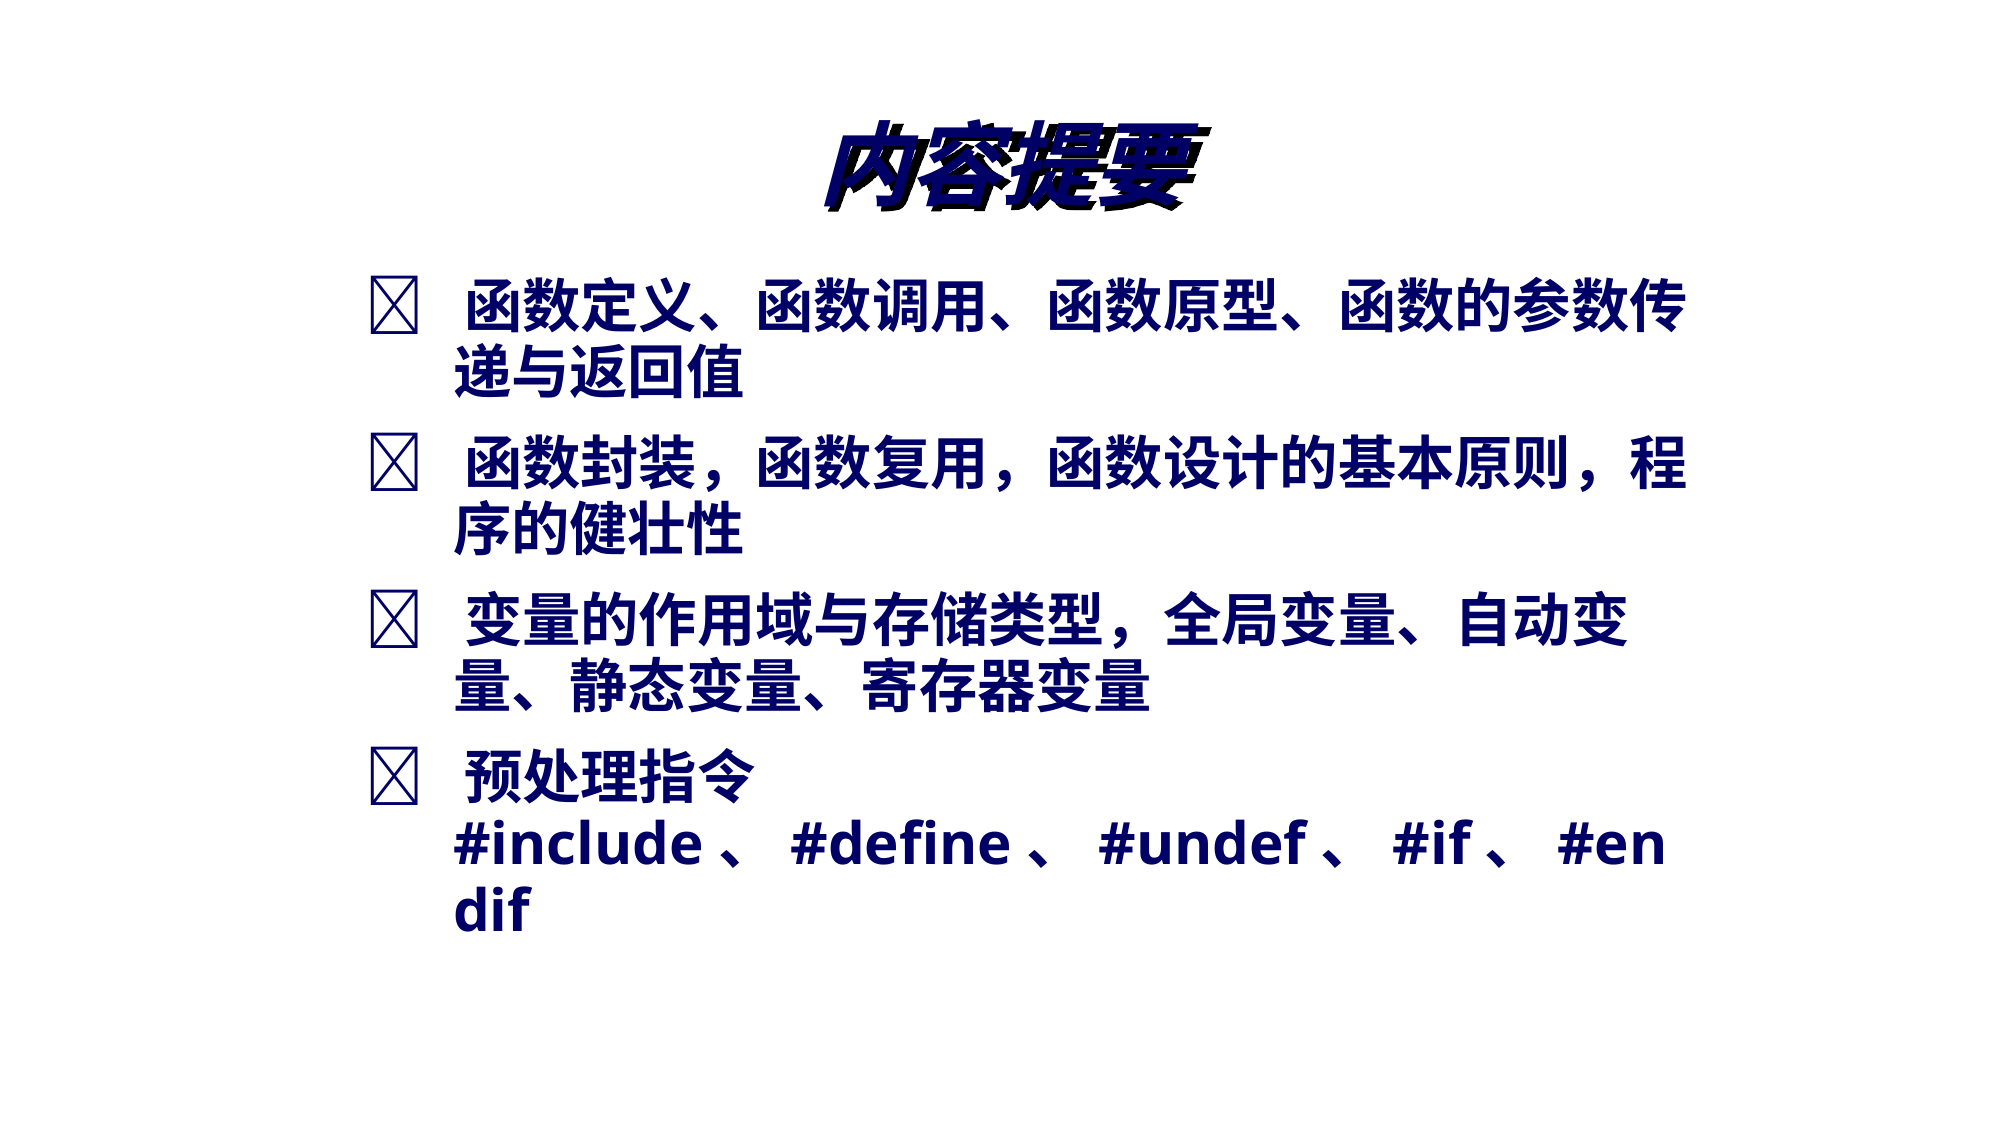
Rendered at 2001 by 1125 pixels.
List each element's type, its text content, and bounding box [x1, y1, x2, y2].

list  函数定义、函数调用、函数原型、函数的参数传递与返回值  函数封装，函数复用，函数设计的基本原则，程序的健壮性  变量的作用域与存储类型，全局变量、自动变量、静态变量、寄存器变量  预处理指令#include、#define、#undef、#if、#endif [350, 266, 1710, 1024]
title 内容提要 [148, 101, 1855, 240]
